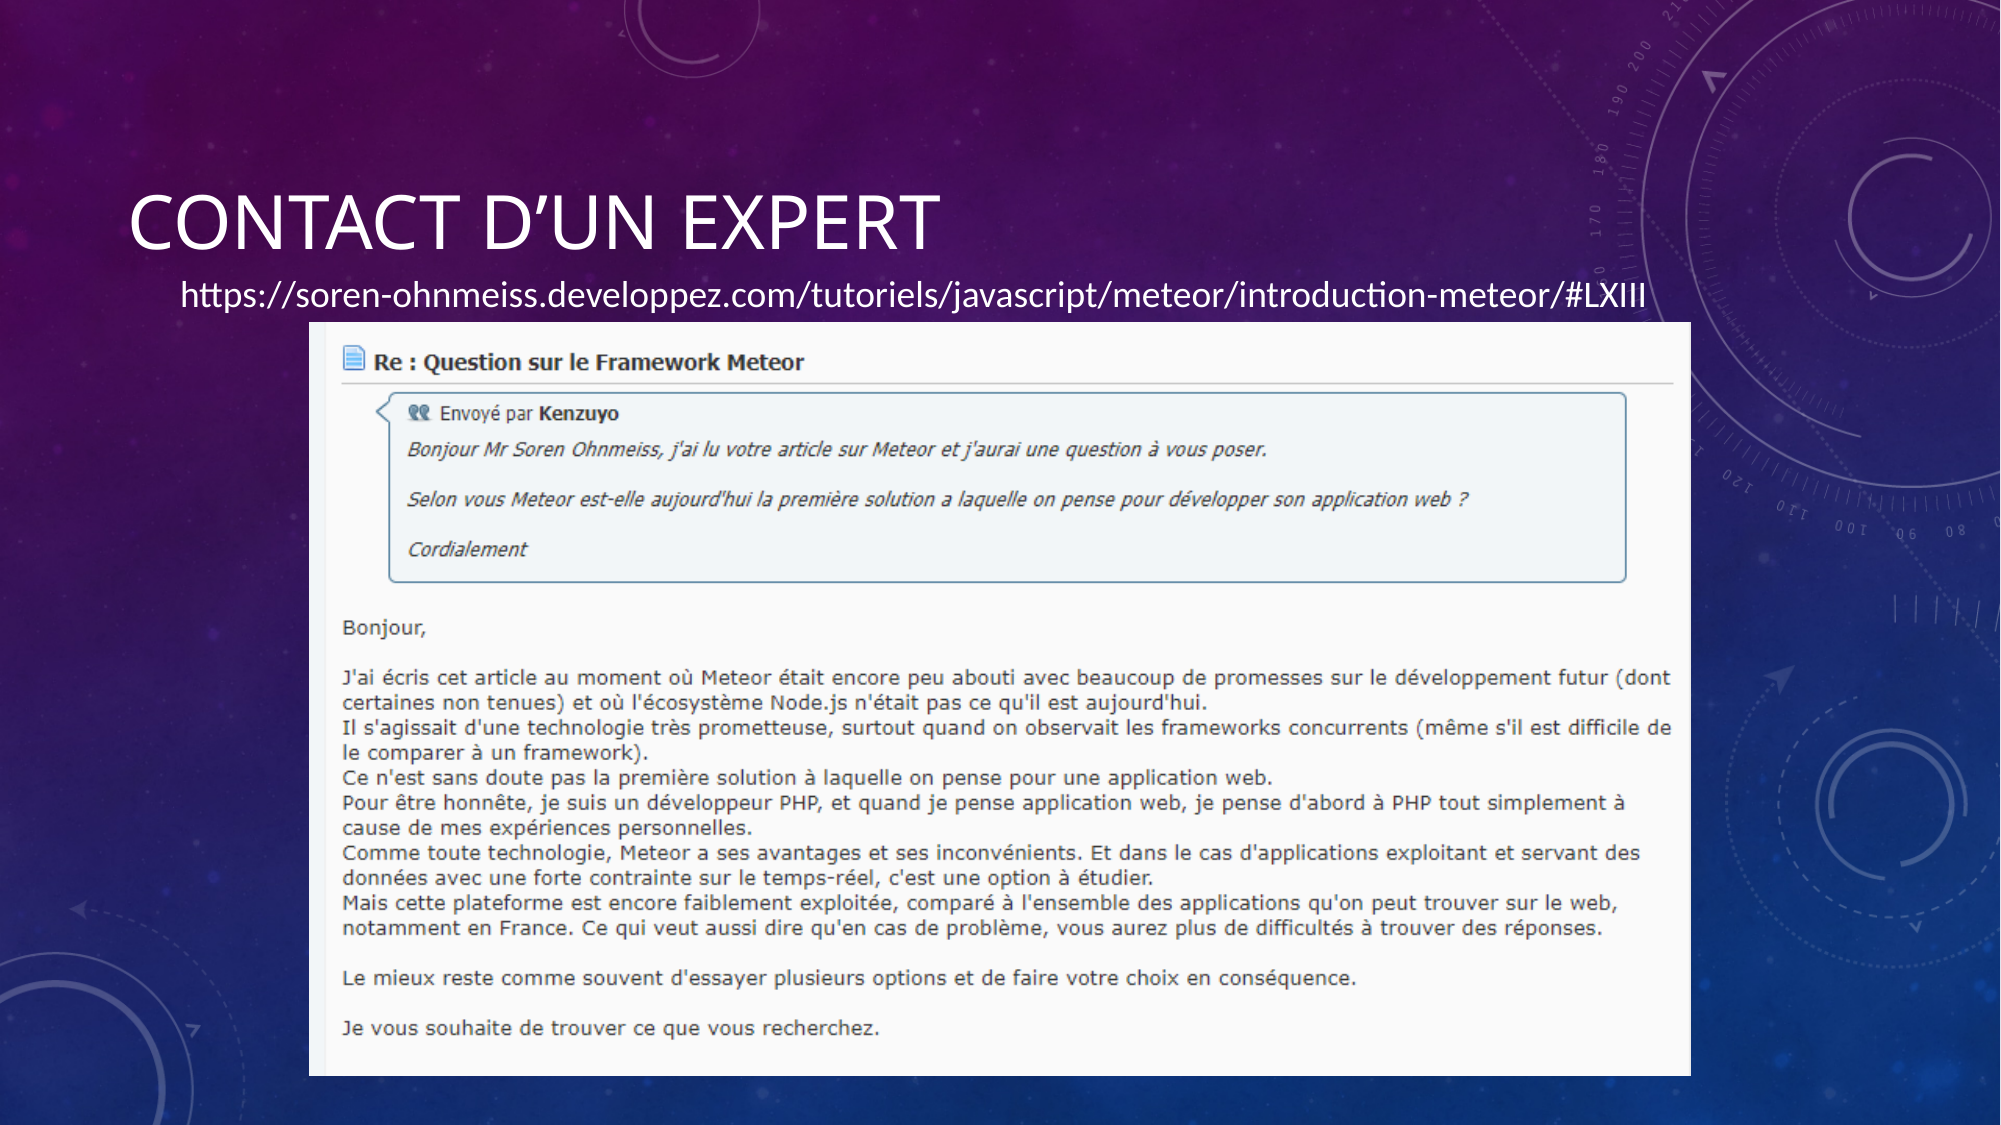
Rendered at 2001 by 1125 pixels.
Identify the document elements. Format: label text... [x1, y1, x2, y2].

text_box https://soren-ohnmeiss.developpez.com/tutoriels/javascript/meteor/introduction-meteor/#LXIII [165, 262, 1775, 322]
title Contact d’un expert [112, 99, 1775, 339]
picture [0, 0, 2001, 1125]
